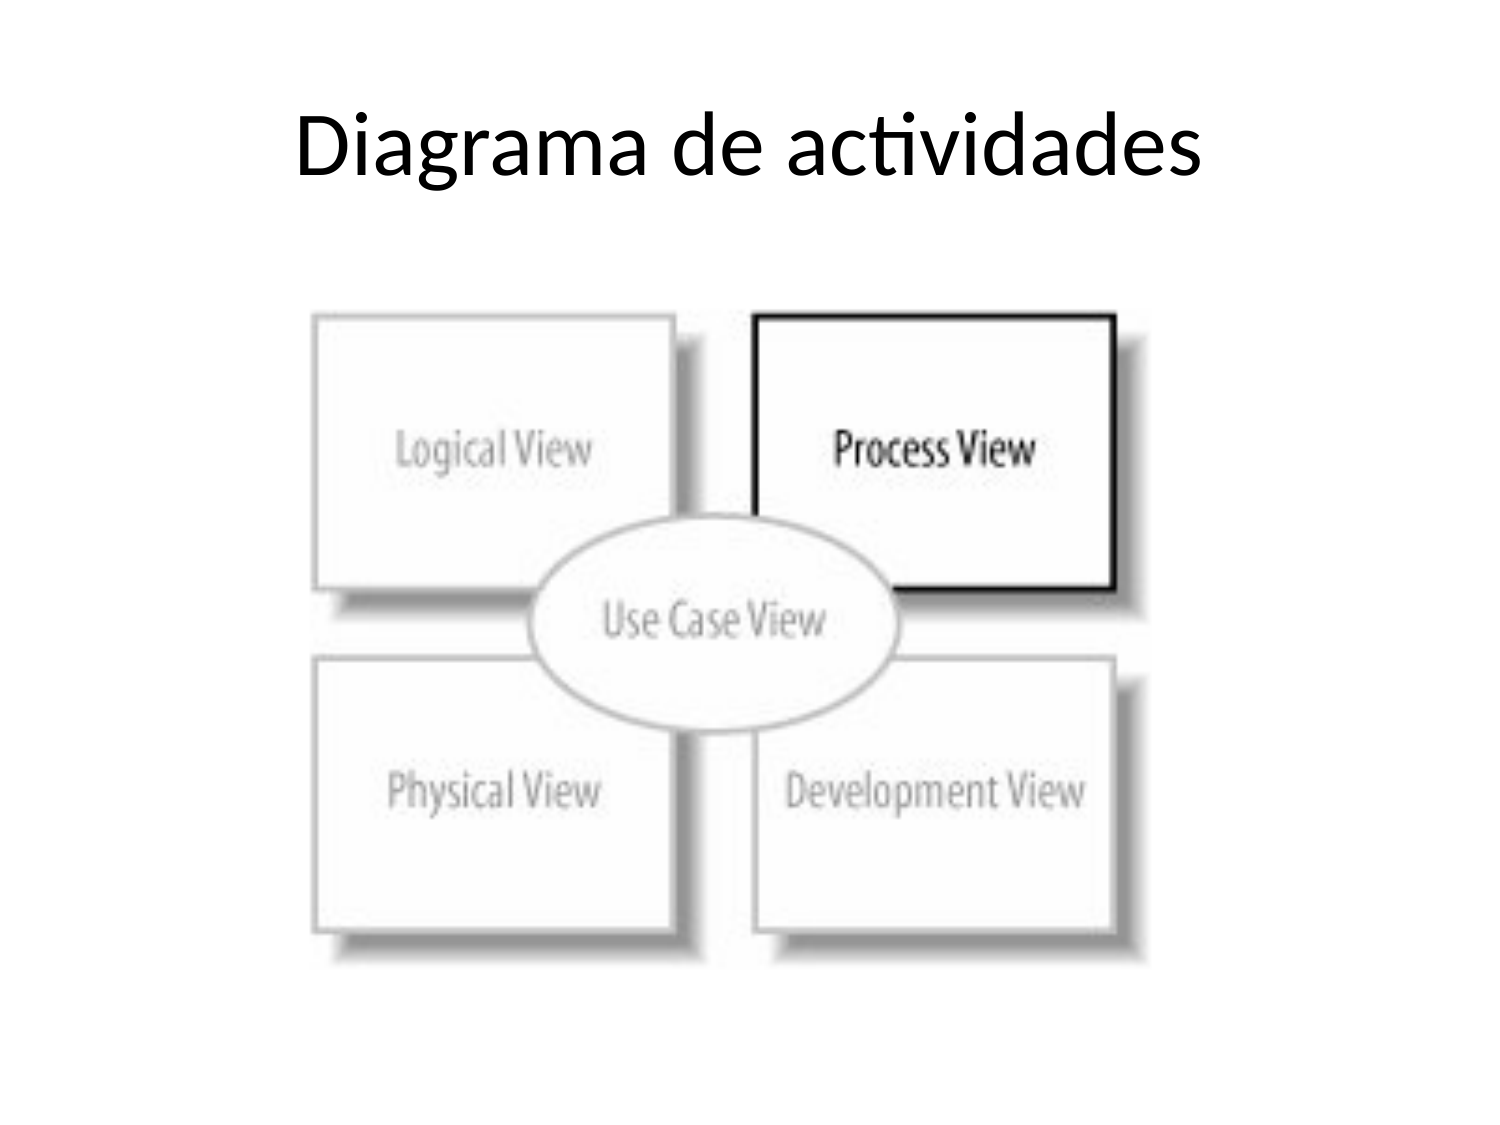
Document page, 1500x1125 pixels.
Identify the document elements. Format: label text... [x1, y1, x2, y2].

picture [285, 278, 1163, 988]
title Diagrama de actividades [75, 45, 1425, 233]
